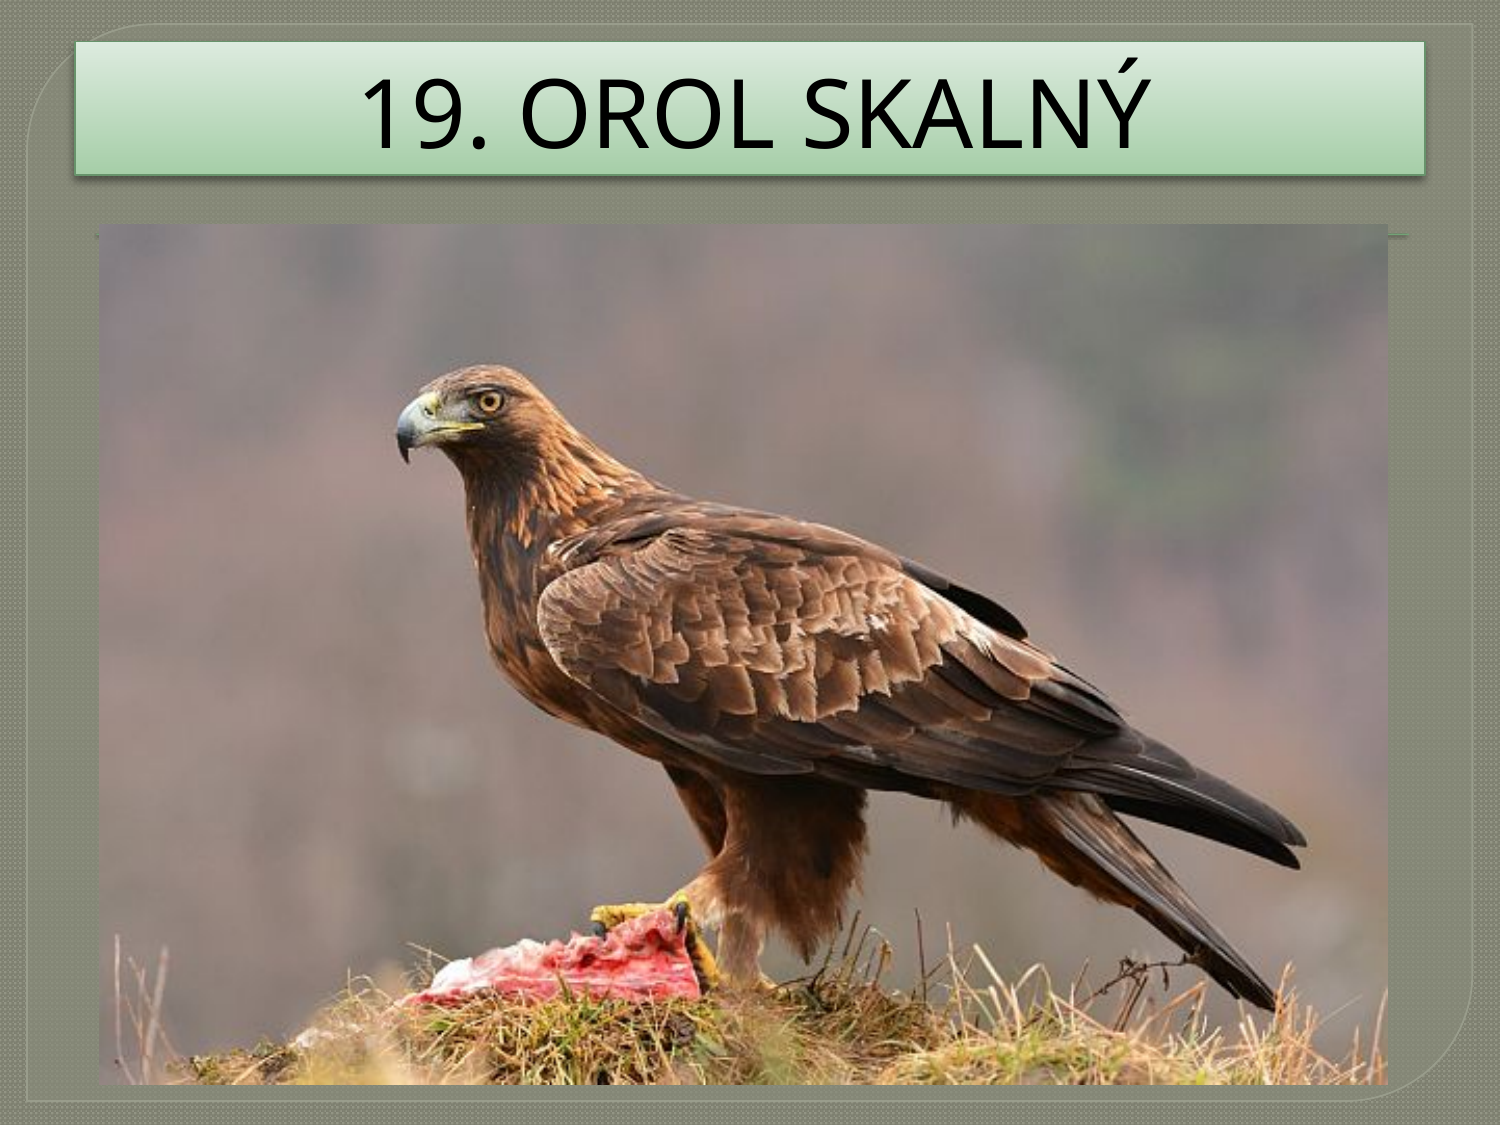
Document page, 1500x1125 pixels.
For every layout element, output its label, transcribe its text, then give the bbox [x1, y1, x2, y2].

picture [99, 224, 1388, 1085]
text_box 19. OROL SKALNÝ [74, 41, 1426, 176]
